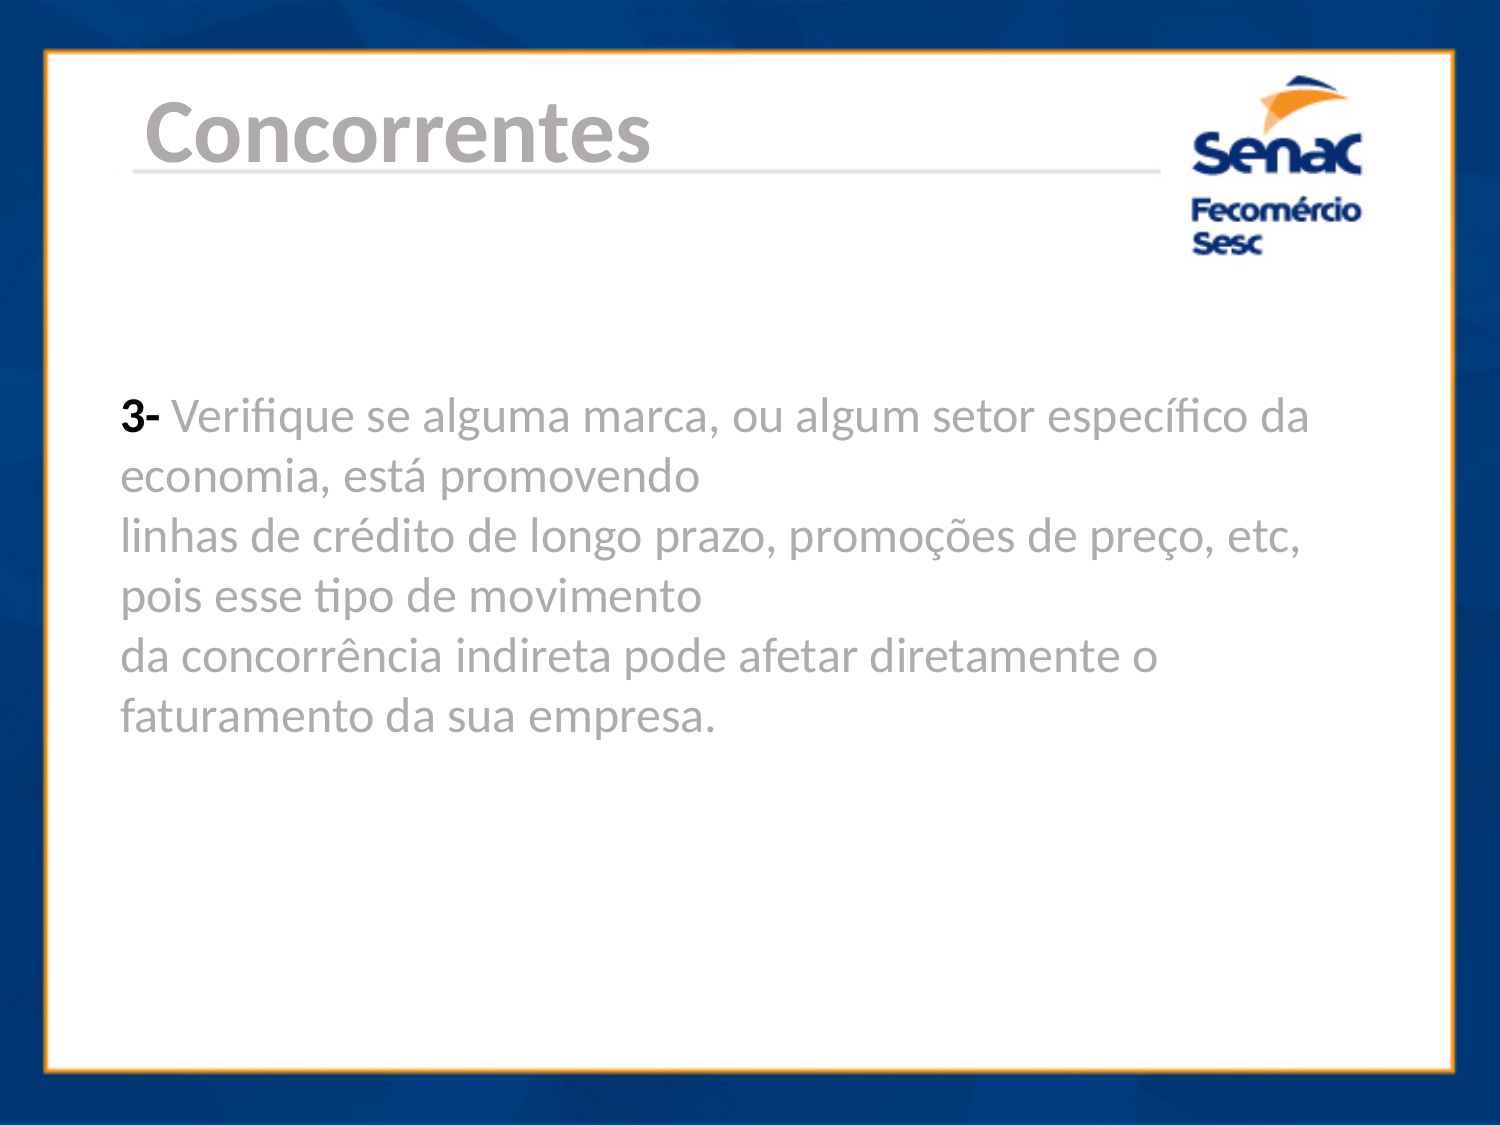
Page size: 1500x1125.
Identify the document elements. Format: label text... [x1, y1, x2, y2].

text_box 3- Verifique se alguma marca, ou algum setor específico da economia, está promovendo linhas de crédito de longo prazo, promoções de preço, etc, pois esse tipo de movimento da concorrência indireta pode afetar diretamente o faturamento da sua empresa. [104, 314, 1367, 904]
text_box Concorrentes [130, 75, 1130, 190]
picture [0, 0, 1500, 1125]
